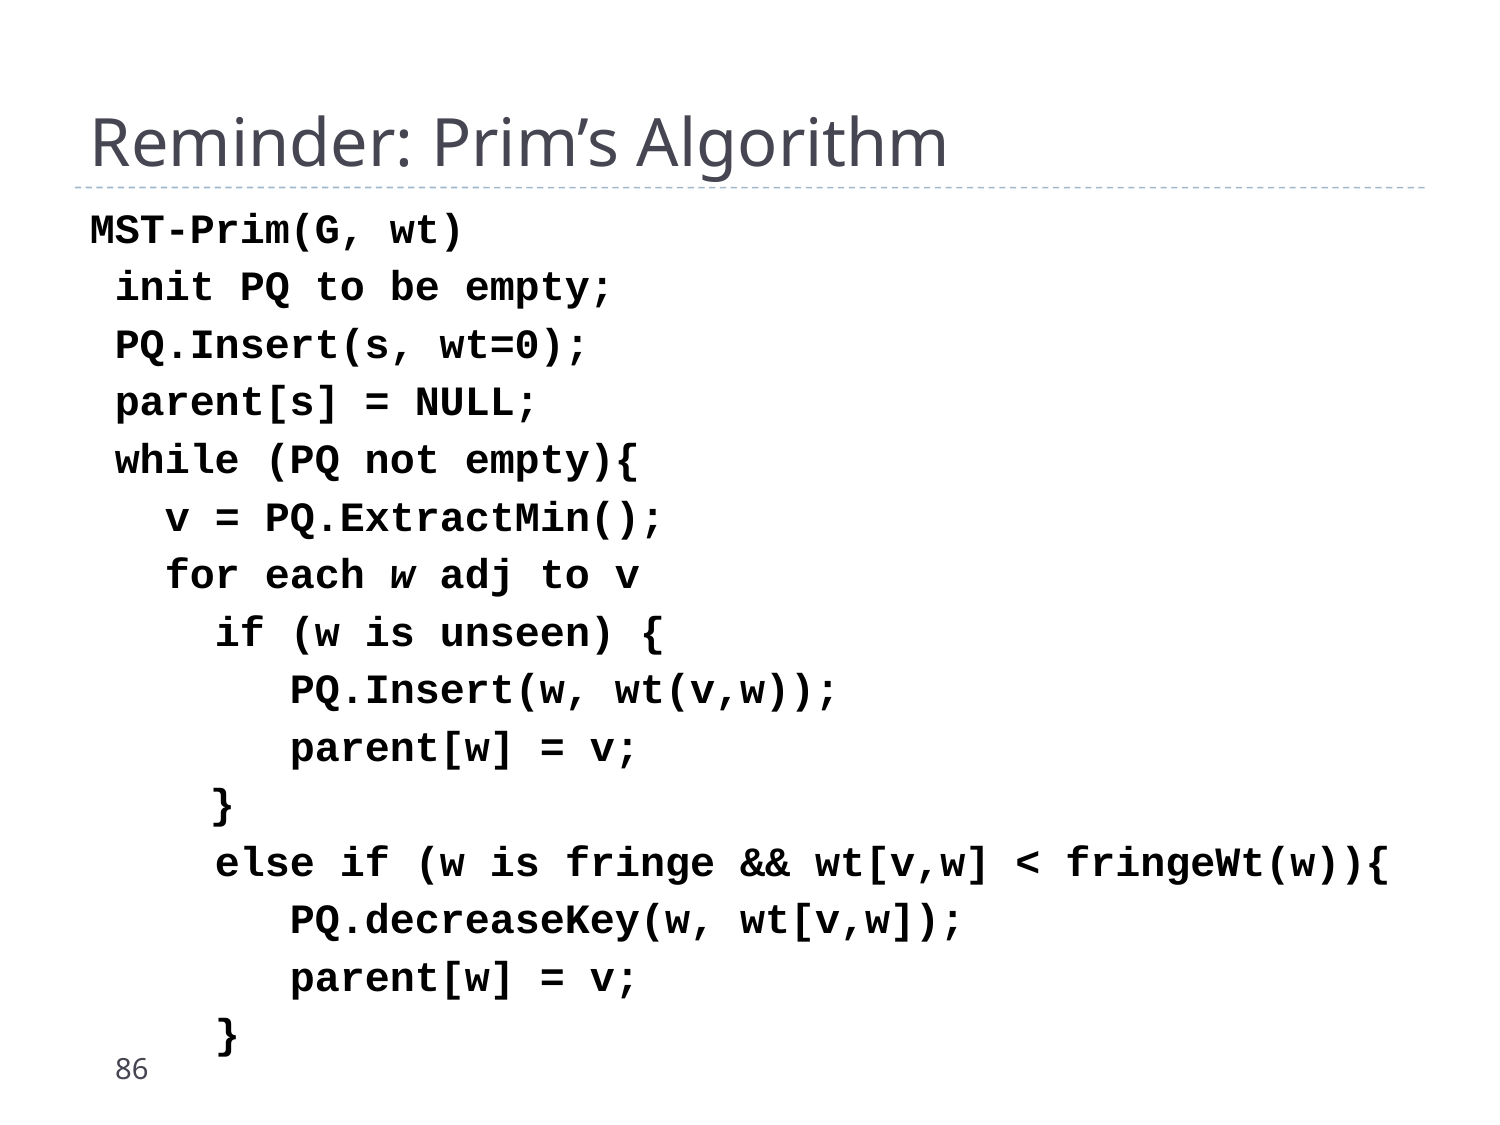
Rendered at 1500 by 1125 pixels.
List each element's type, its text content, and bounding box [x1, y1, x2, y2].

list MST-Prim(G, wt) init PQ to be empty; PQ.Insert(s, wt=0); parent[s] = NULL; while (PQ not empty){ v = PQ.ExtractMin(); for each w adj to v if (w is unseen) { PQ.Insert(w, wt(v,w)); parent[w] = v; } else if (w is fringe && wt[v,w] < fringeWt(w)){ PQ.decreaseKey(w, wt[v,w]); parent[w] = v; } [75, 200, 1425, 1010]
slide_number 86 [100, 1042, 426, 1103]
title Reminder: Prim’s Algorithm [75, 24, 1425, 188]
